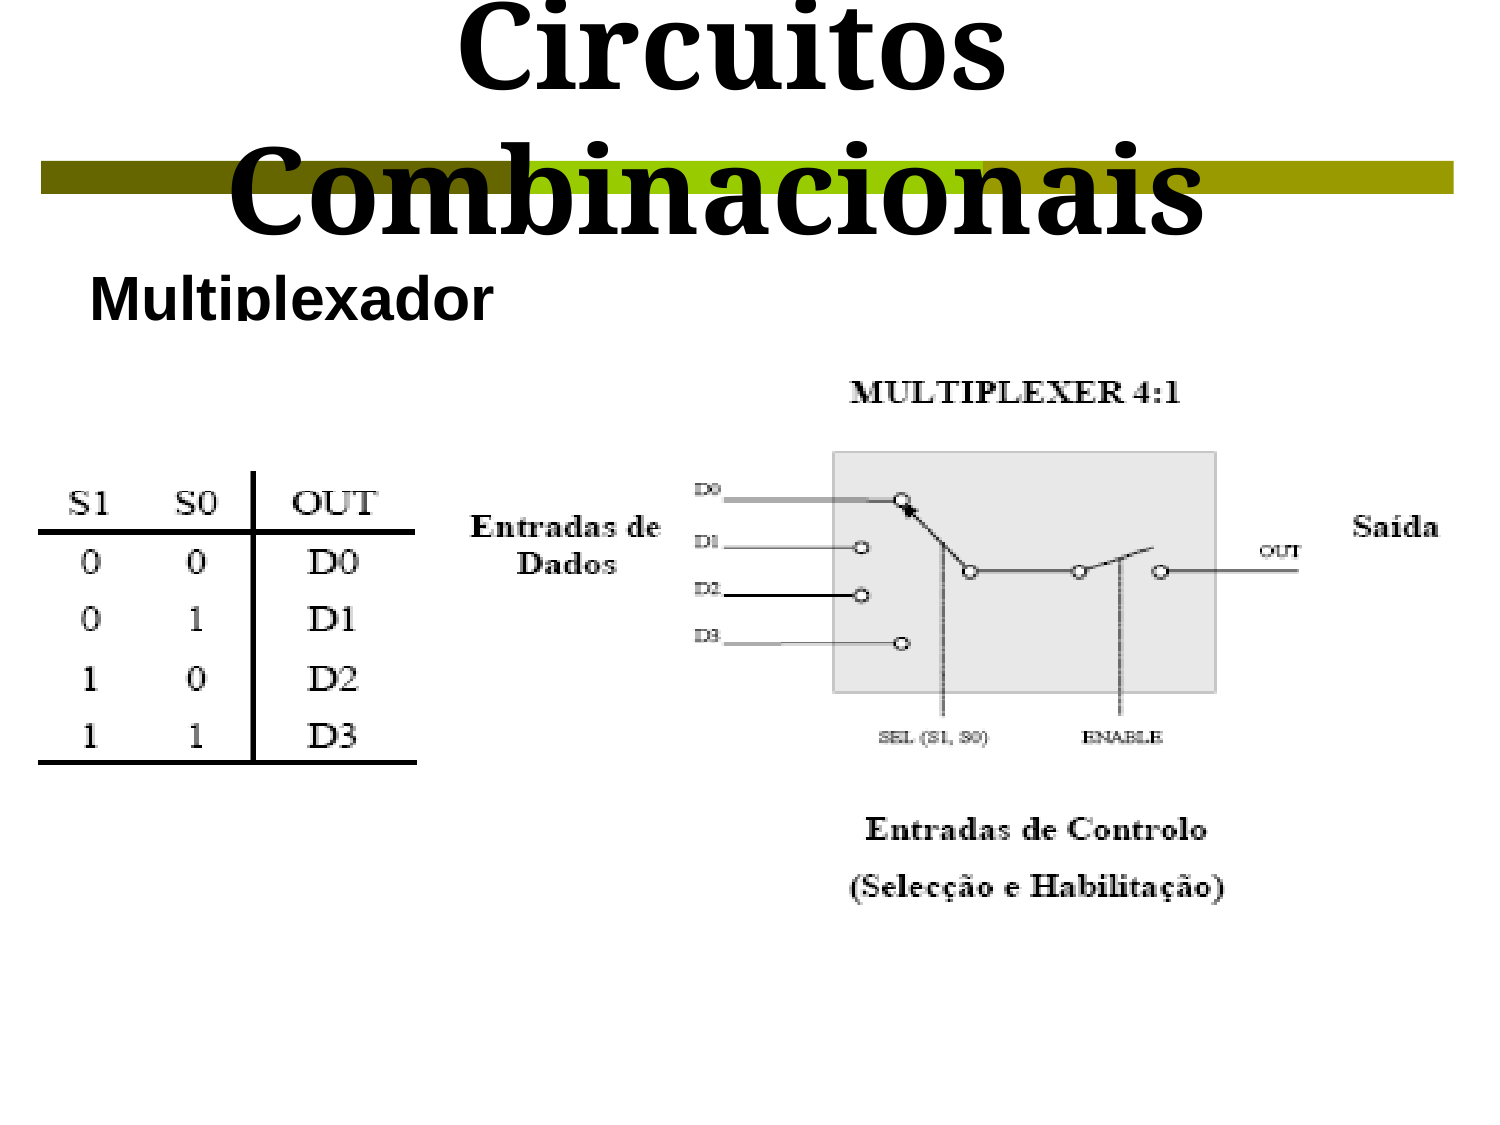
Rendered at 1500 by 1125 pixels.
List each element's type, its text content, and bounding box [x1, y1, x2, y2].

title Circuitos Combinacionais [41, 42, 1424, 185]
text_box Multiplexador [29, 240, 1214, 319]
picture [11, 321, 1500, 926]
